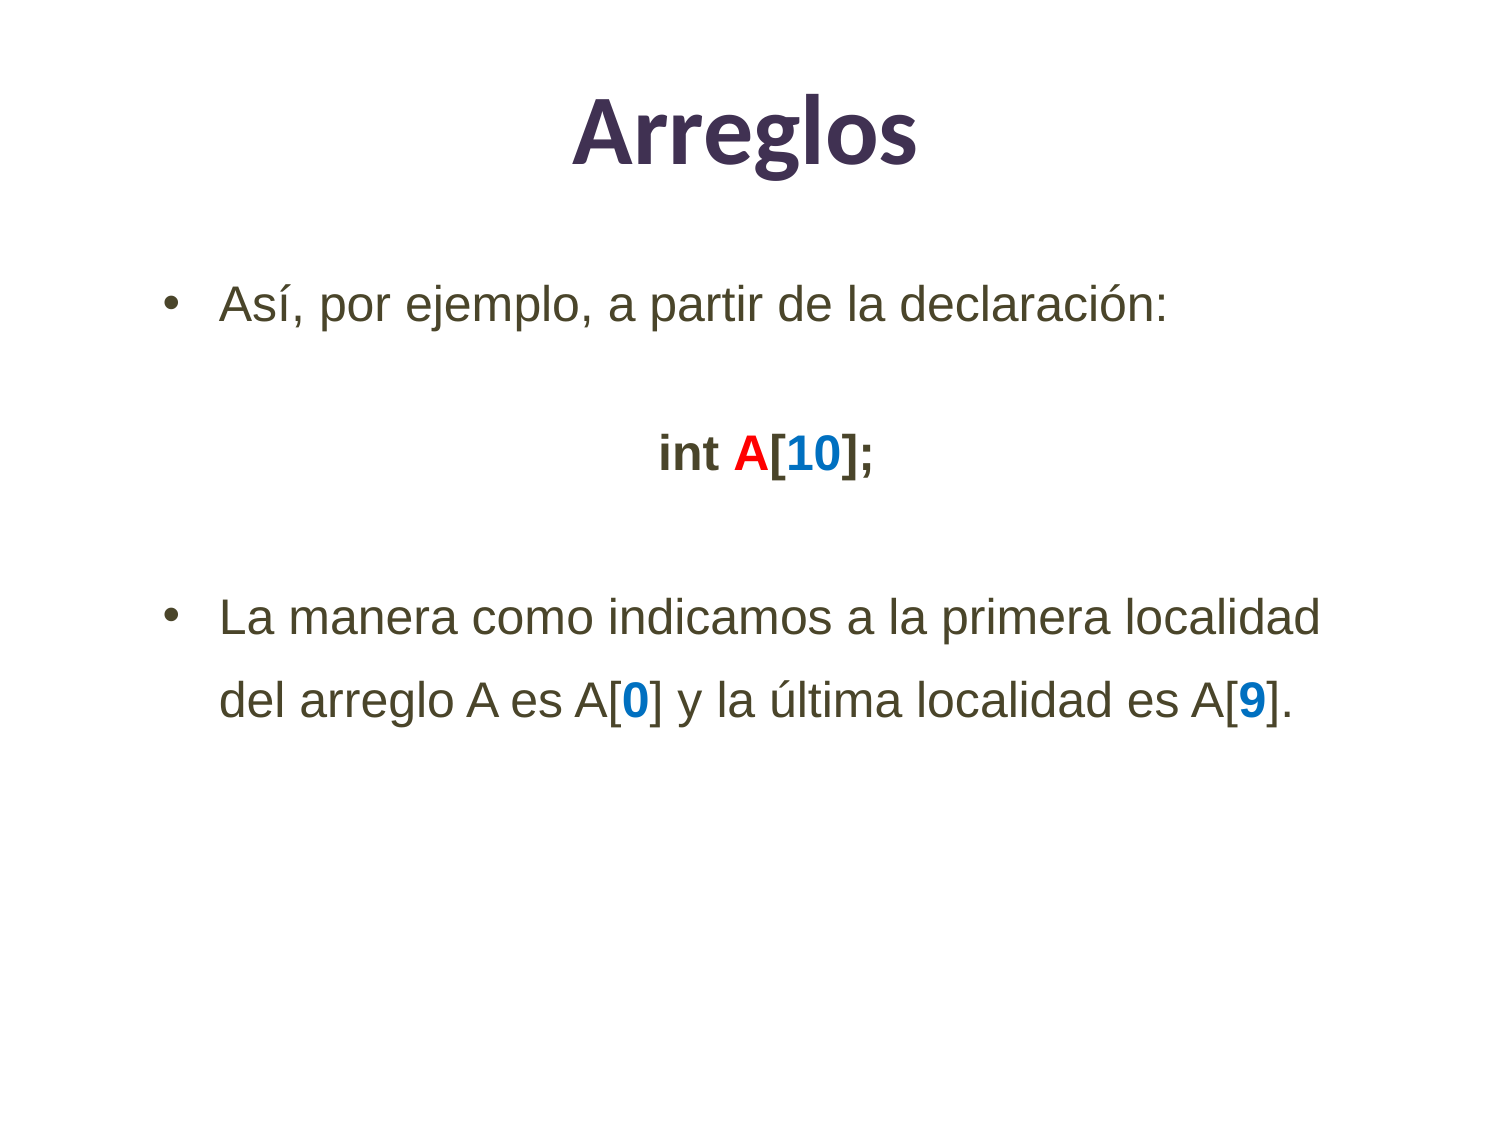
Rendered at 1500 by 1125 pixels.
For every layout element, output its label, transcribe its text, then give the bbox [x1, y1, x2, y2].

title Arreglos [171, 30, 1322, 219]
list Así, por ejemplo, a partir de la declaración: int A[10]; La manera como indicamos a la primera localidad del arreglo A es A[0] y la última localidad es A[9]. [147, 255, 1400, 870]
